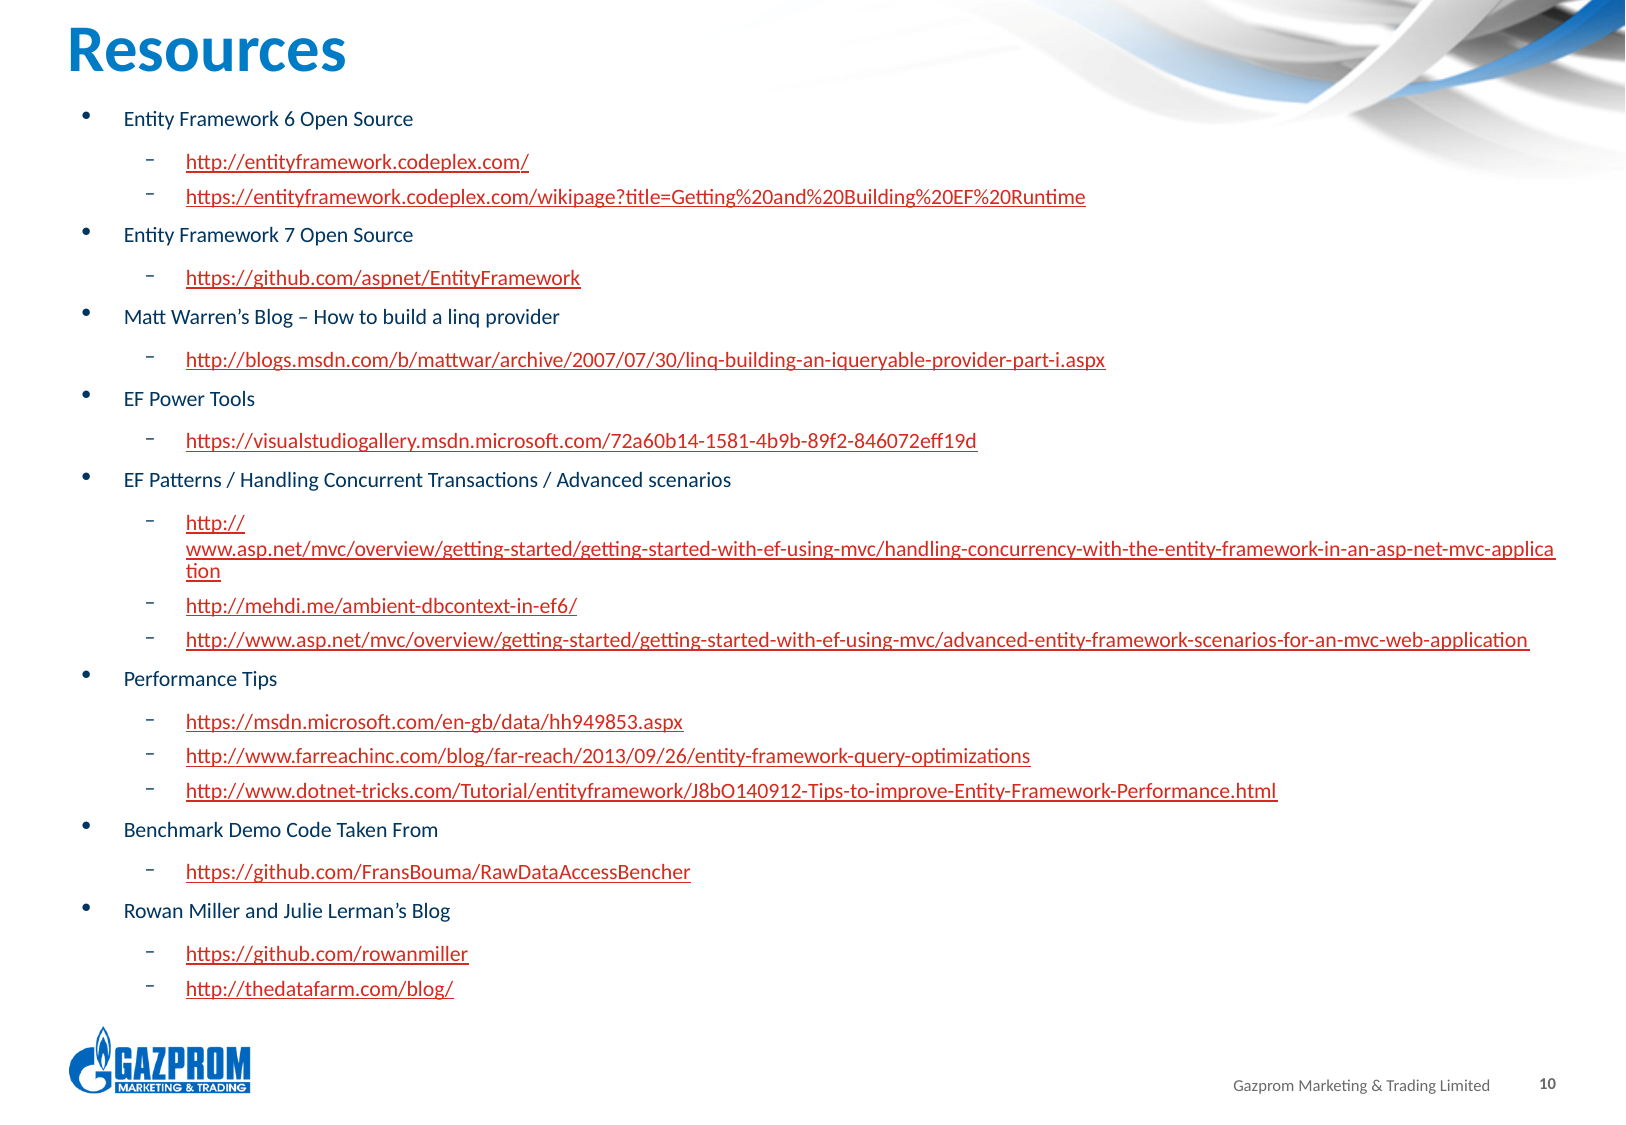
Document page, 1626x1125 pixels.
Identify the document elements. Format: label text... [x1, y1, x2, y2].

picture [0, 0, 1625, 218]
list Entity Framework 6 Open Source http://entityframework.codeplex.com/ https://entityframework.codeplex.com/wikipage?title=Getting%20and%20Building%20EF%20Runtime Entity Framework 7 Open Source https://github.com/aspnet/EntityFramework Matt Warren’s Blog – How to build a linq provider http://blogs.msdn.com/b/mattwar/archive/2007/07/30/linq-building-an-iqueryable-provider-part-i.aspx EF Power Tools https://visualstudiogallery.msdn.microsoft.com/72a60b14-1581-4b9b-89f2-846072eff19d EF Patterns / Handling Concurrent Transactions / Advanced scenarios http://www.asp.net/mvc/overview/getting-started/getting-started-with-ef-using-mvc/handling-concurrency-with-the-entity-framework-in-an-asp-net-mvc-application http://mehdi.me/ambient-dbcontext-in-ef6/ http://www.asp.net/mvc/overview/getting-started/getting-started-with-ef-using-mvc/advanced-entity-framework-scenarios-for-an-mvc-web-application Performance Tips https://msdn.microsoft.com/en-gb/data/hh949853.aspx http://www.farreachinc.com/blog/far-reach/2013/09/26/entity-framework-query-optimizations http://www.dotnet-tricks.com/Tutorial/entityframework/J8bO140912-Tips-to-improve-Entity-Framework-Performance.html Benchmark Demo Code Taken From https://github.com/FransBouma/RawDataAccessBencher Rowan Miller and Julie Lerman’s Blog https://github.com/rowanmiller http://thedatafarm.com/blog/ [67, 104, 1557, 999]
title Resources [67, 28, 1368, 104]
picture [68, 1025, 255, 1094]
